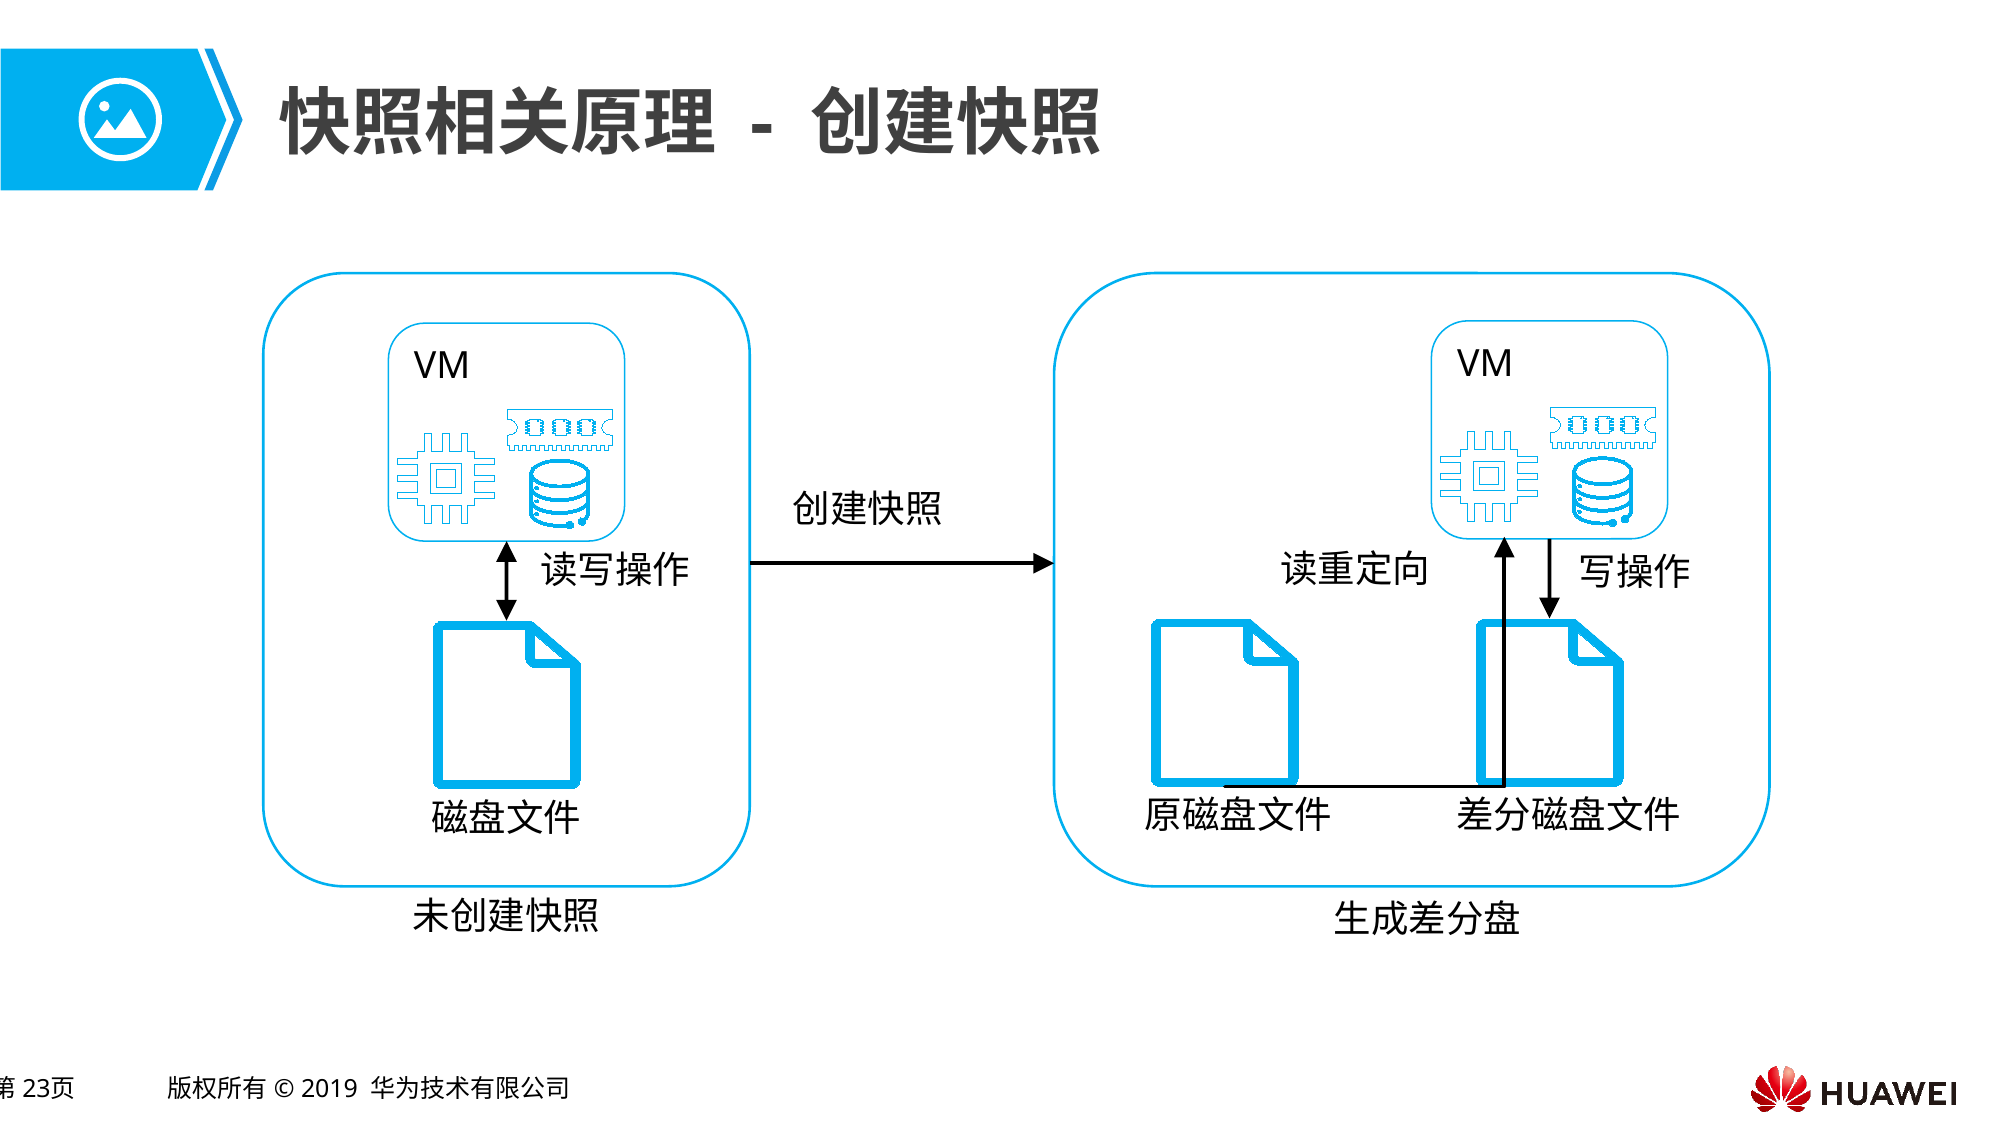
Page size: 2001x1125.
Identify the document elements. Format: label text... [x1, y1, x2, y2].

title 快照相关原理 - 创建快照 [261, 67, 1875, 173]
text_box [1054, 273, 1770, 887]
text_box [263, 272, 784, 946]
text_box 写操作 [1562, 539, 1753, 602]
picture [1751, 1066, 1956, 1112]
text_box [1419, 618, 1718, 846]
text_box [1251, 536, 1505, 621]
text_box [1089, 618, 1388, 846]
text_box 生成差分盘 [1221, 886, 1633, 948]
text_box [749, 476, 1055, 564]
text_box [1431, 320, 1668, 540]
